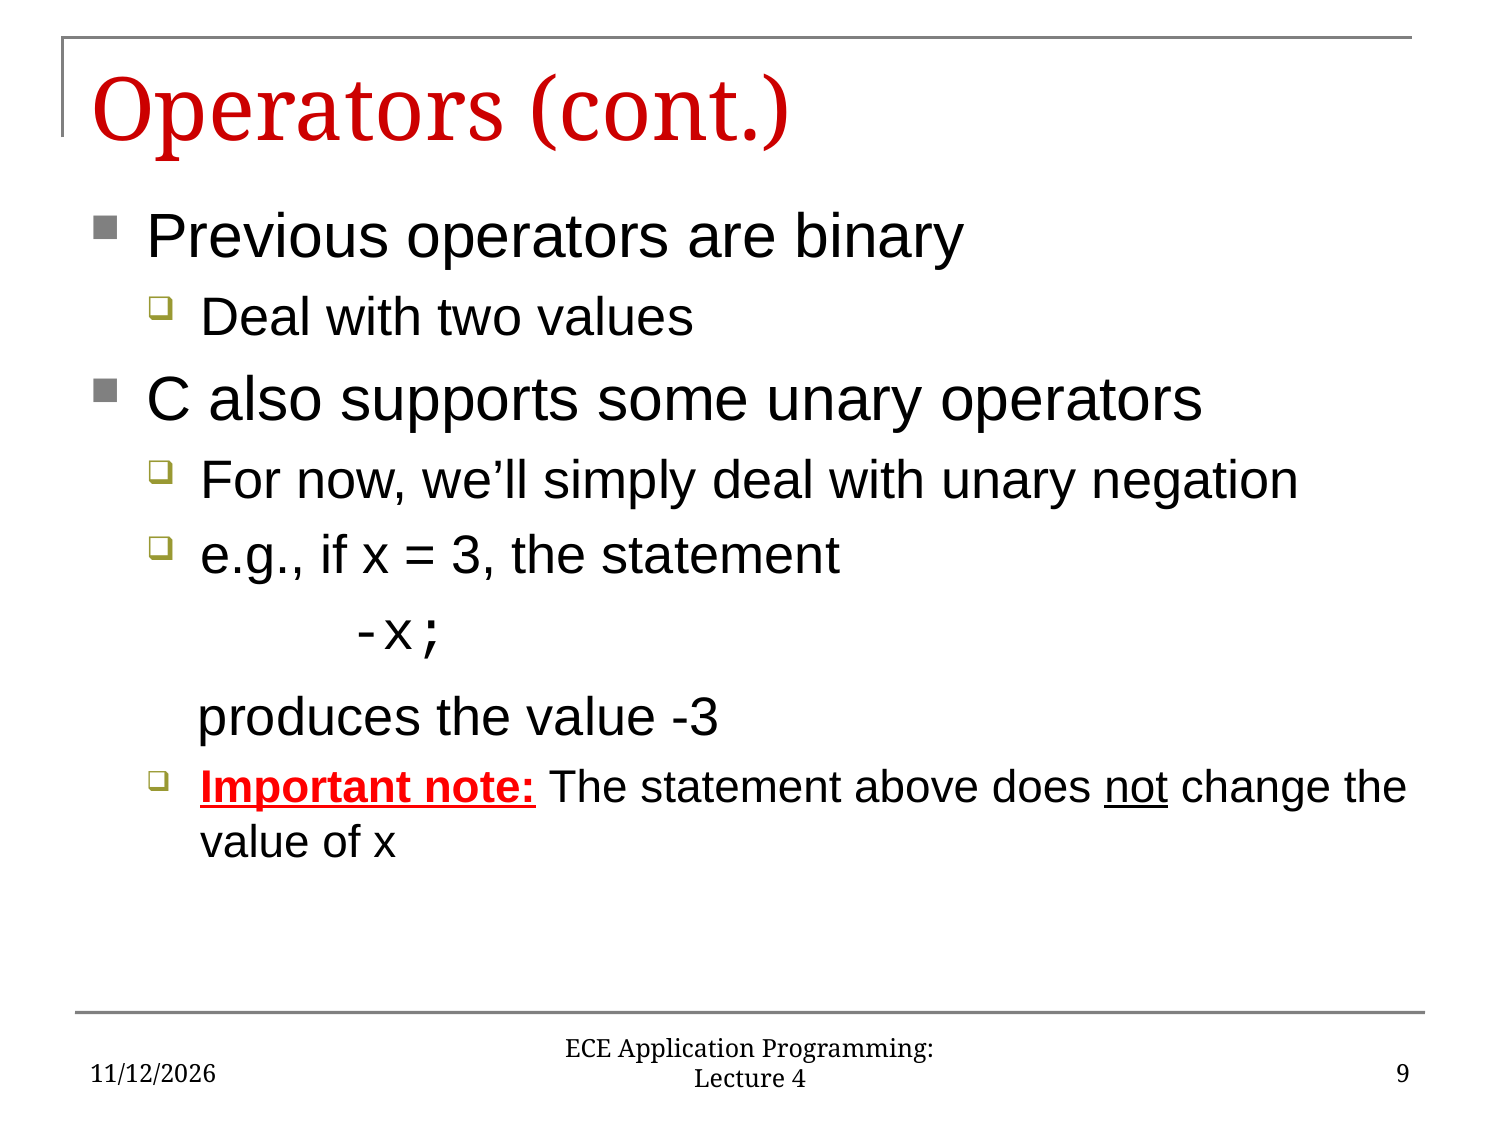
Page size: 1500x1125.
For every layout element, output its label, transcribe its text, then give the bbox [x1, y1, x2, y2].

slide_number 9 [1074, 1023, 1426, 1100]
footer ECE Application Programming: Lecture 4 [512, 1024, 988, 1101]
title Operators (cont.) [75, 45, 1425, 163]
list Previous operators are binary Deal with two values C also supports some unary operators For now, we’ll simply deal with unary negation e.g., if x = 3, the statement -x; produces the value -3 Important note: The statement above does not change the value of x [75, 187, 1425, 1006]
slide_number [74, 1023, 426, 1100]
